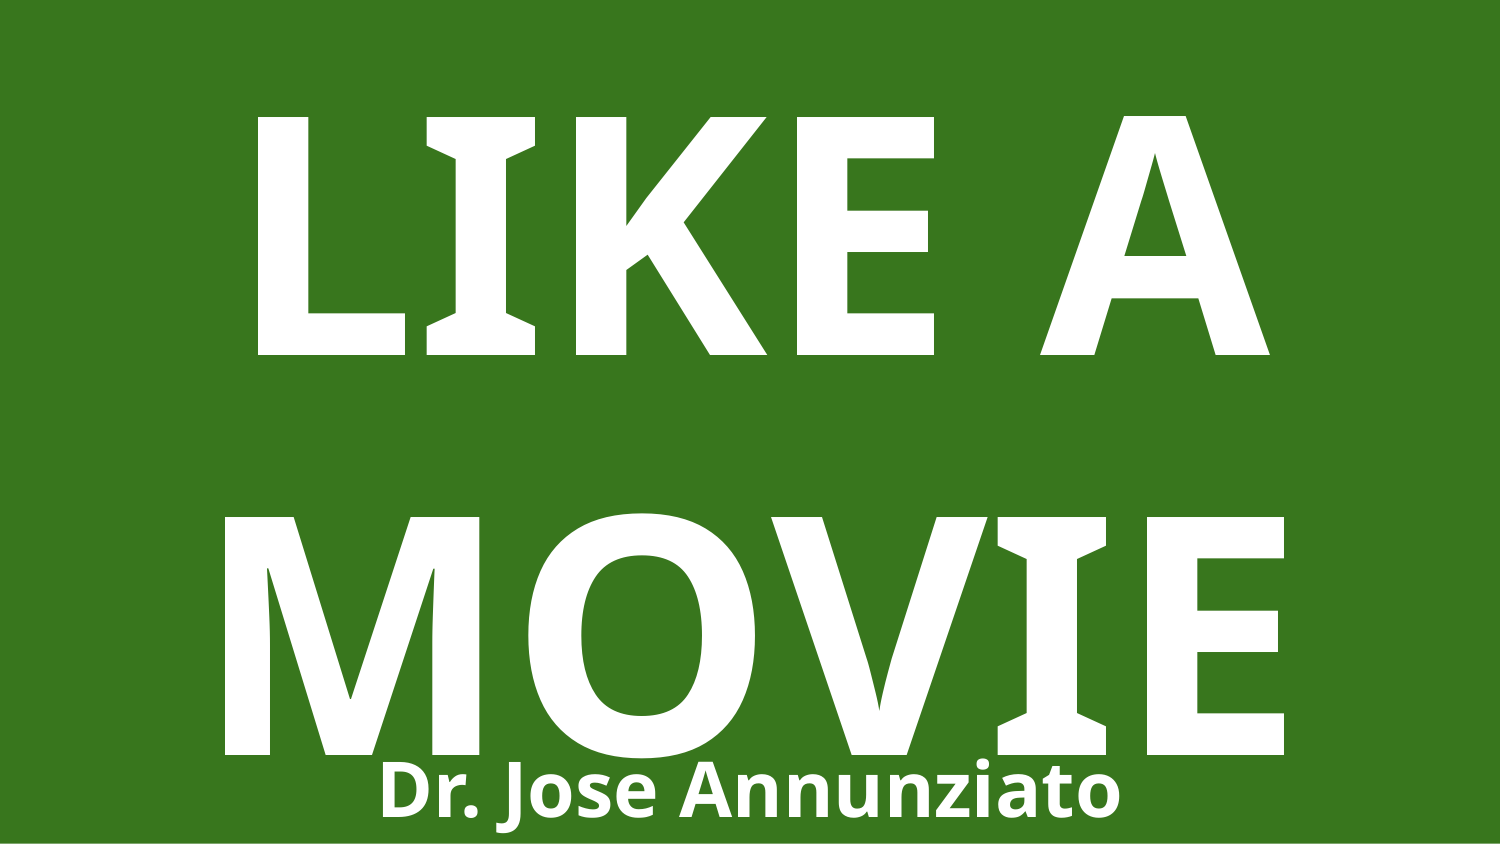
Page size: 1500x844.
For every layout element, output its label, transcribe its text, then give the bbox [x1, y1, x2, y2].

title LIKE A MOVIE [0, 0, 1500, 844]
subtitle Dr. Jose Annunziato [51, 725, 1449, 844]
